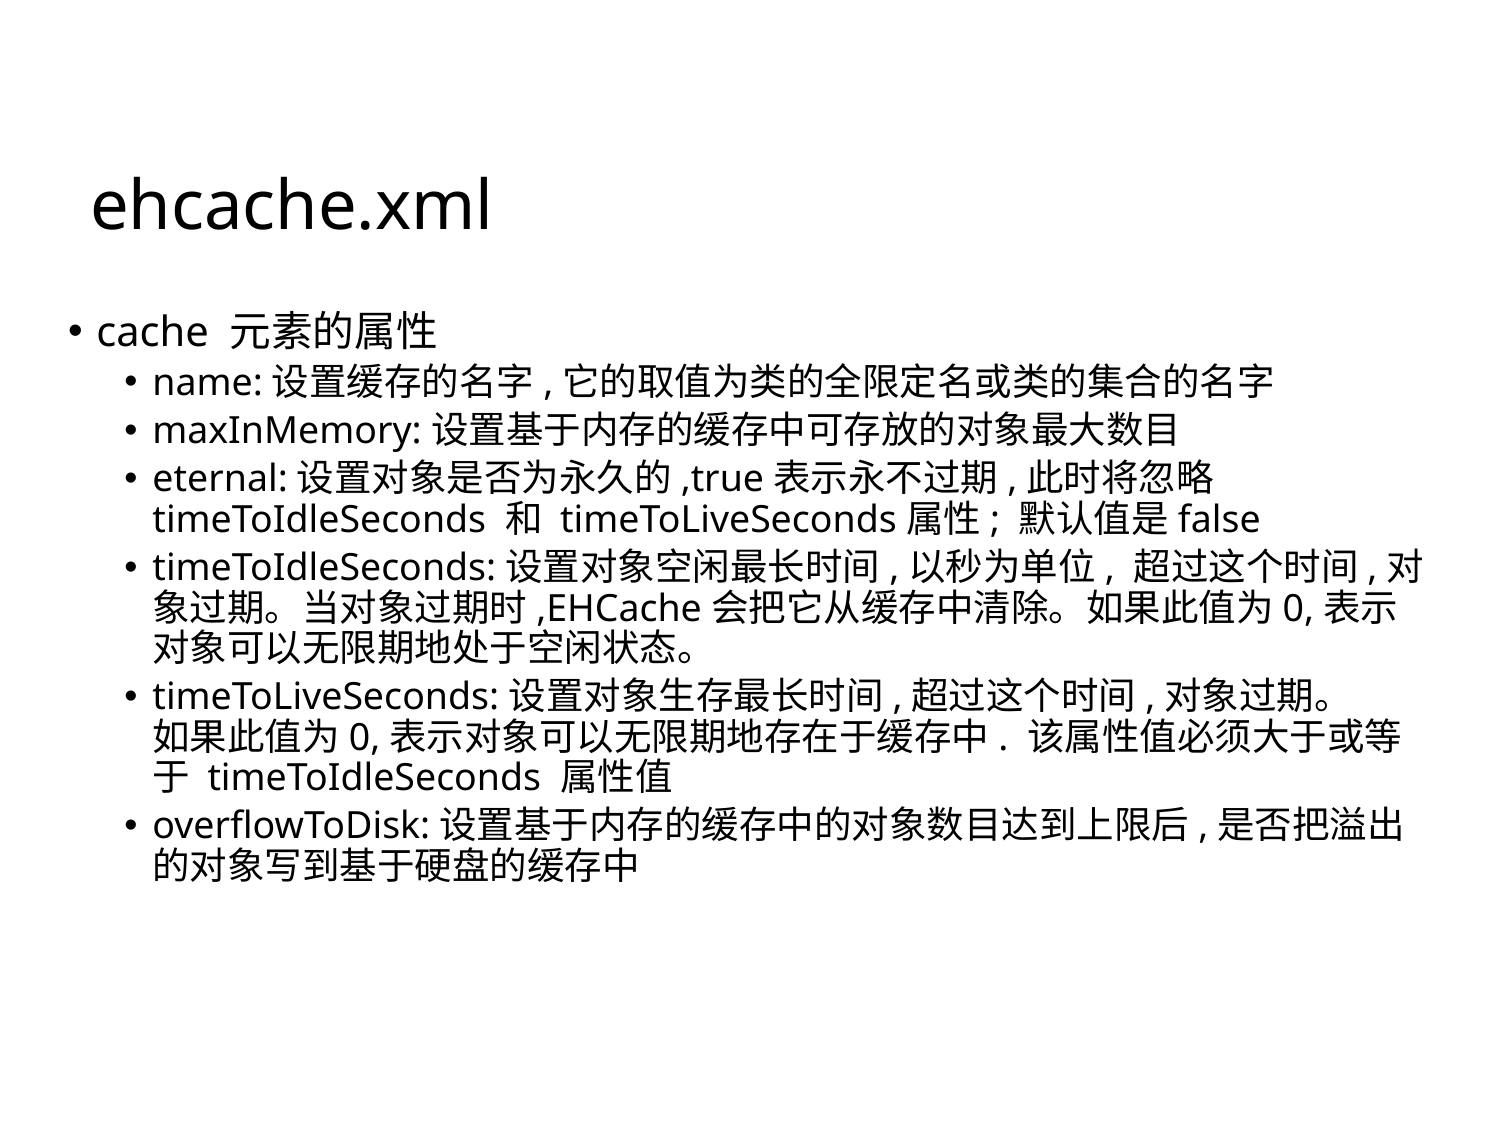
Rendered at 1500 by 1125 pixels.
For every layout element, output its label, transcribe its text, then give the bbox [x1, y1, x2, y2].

list cache 元素的属性 name:设置缓存的名字,它的取值为类的全限定名或类的集合的名字 maxInMemory:设置基于内存的缓存中可存放的对象最大数目 eternal:设置对象是否为永久的,true表示永不过期,此时将忽略timeToIdleSeconds 和 timeToLiveSeconds属性; 默认值是false timeToIdleSeconds:设置对象空闲最长时间,以秒为单位, 超过这个时间,对象过期。当对象过期时,EHCache会把它从缓存中清除。如果此值为0,表示对象可以无限期地处于空闲状态。 timeToLiveSeconds:设置对象生存最长时间,超过这个时间,对象过期。 如果此值为0,表示对象可以无限期地存在于缓存中. 该属性值必须大于或等于 timeToIdleSeconds 属性值 overflowToDisk:设置基于内存的缓存中的对象数目达到上限后,是否把溢出的对象写到基于硬盘的缓存中 [53, 302, 1447, 1059]
title ehcache.xml [75, 113, 1425, 302]
